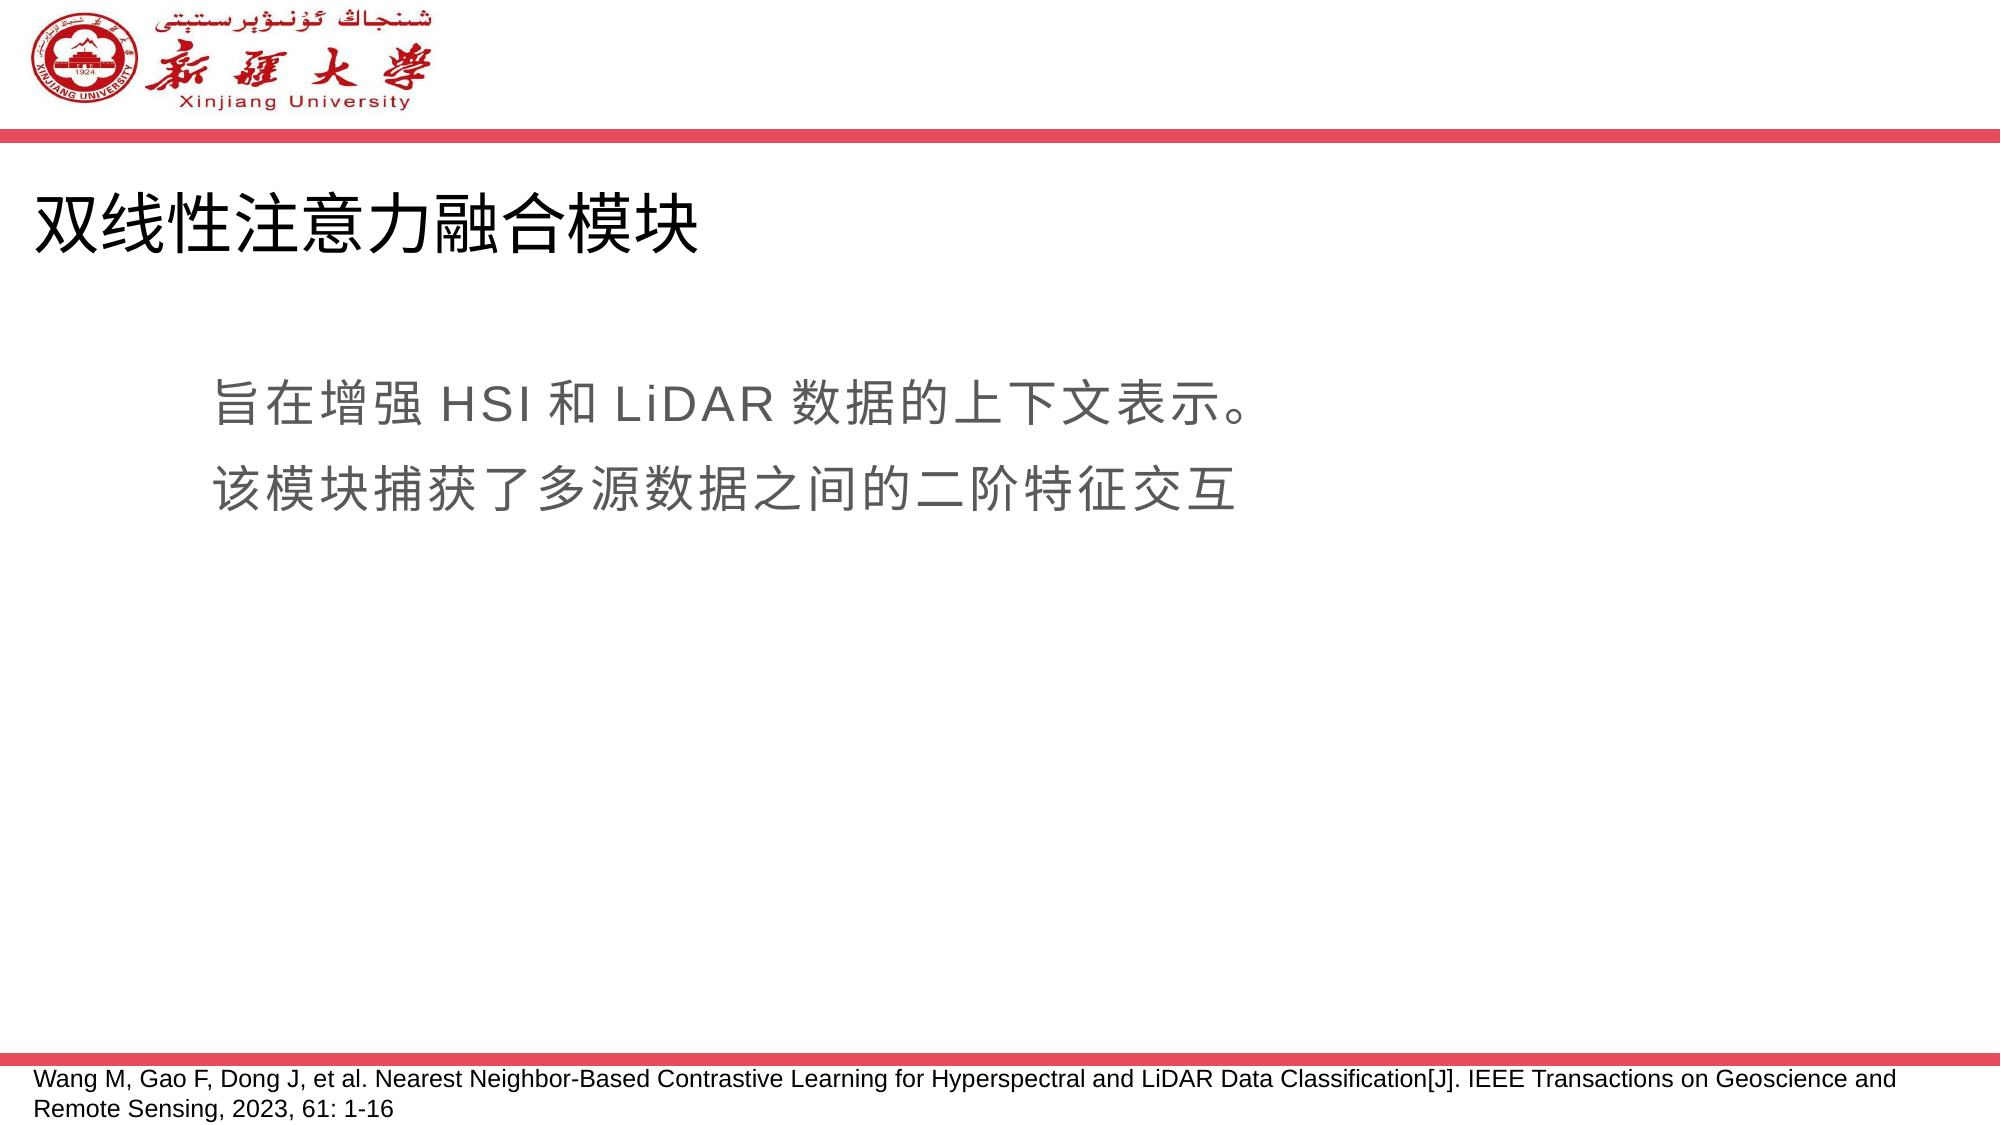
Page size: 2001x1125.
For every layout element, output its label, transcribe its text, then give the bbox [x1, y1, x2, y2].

text_box Wang M, Gao F, Dong J, et al. Nearest Neighbor-Based Contrastive Learning for Hyperspectral and LiDAR Data Classification[J]. IEEE Transactions on Geoscience and Remote Sensing, 2023, 61: 1-16 [18, 1054, 1994, 1125]
subtitle 旨在增强HSI和LiDAR数据的上下文表示。 该模块捕获了多源数据之间的二阶特征交互 [196, 357, 1805, 823]
text_box 双线性注意力融合模块 [0, 174, 734, 261]
picture [0, 0, 482, 131]
text_box [0, 1053, 2000, 1066]
text_box [0, 129, 2000, 143]
